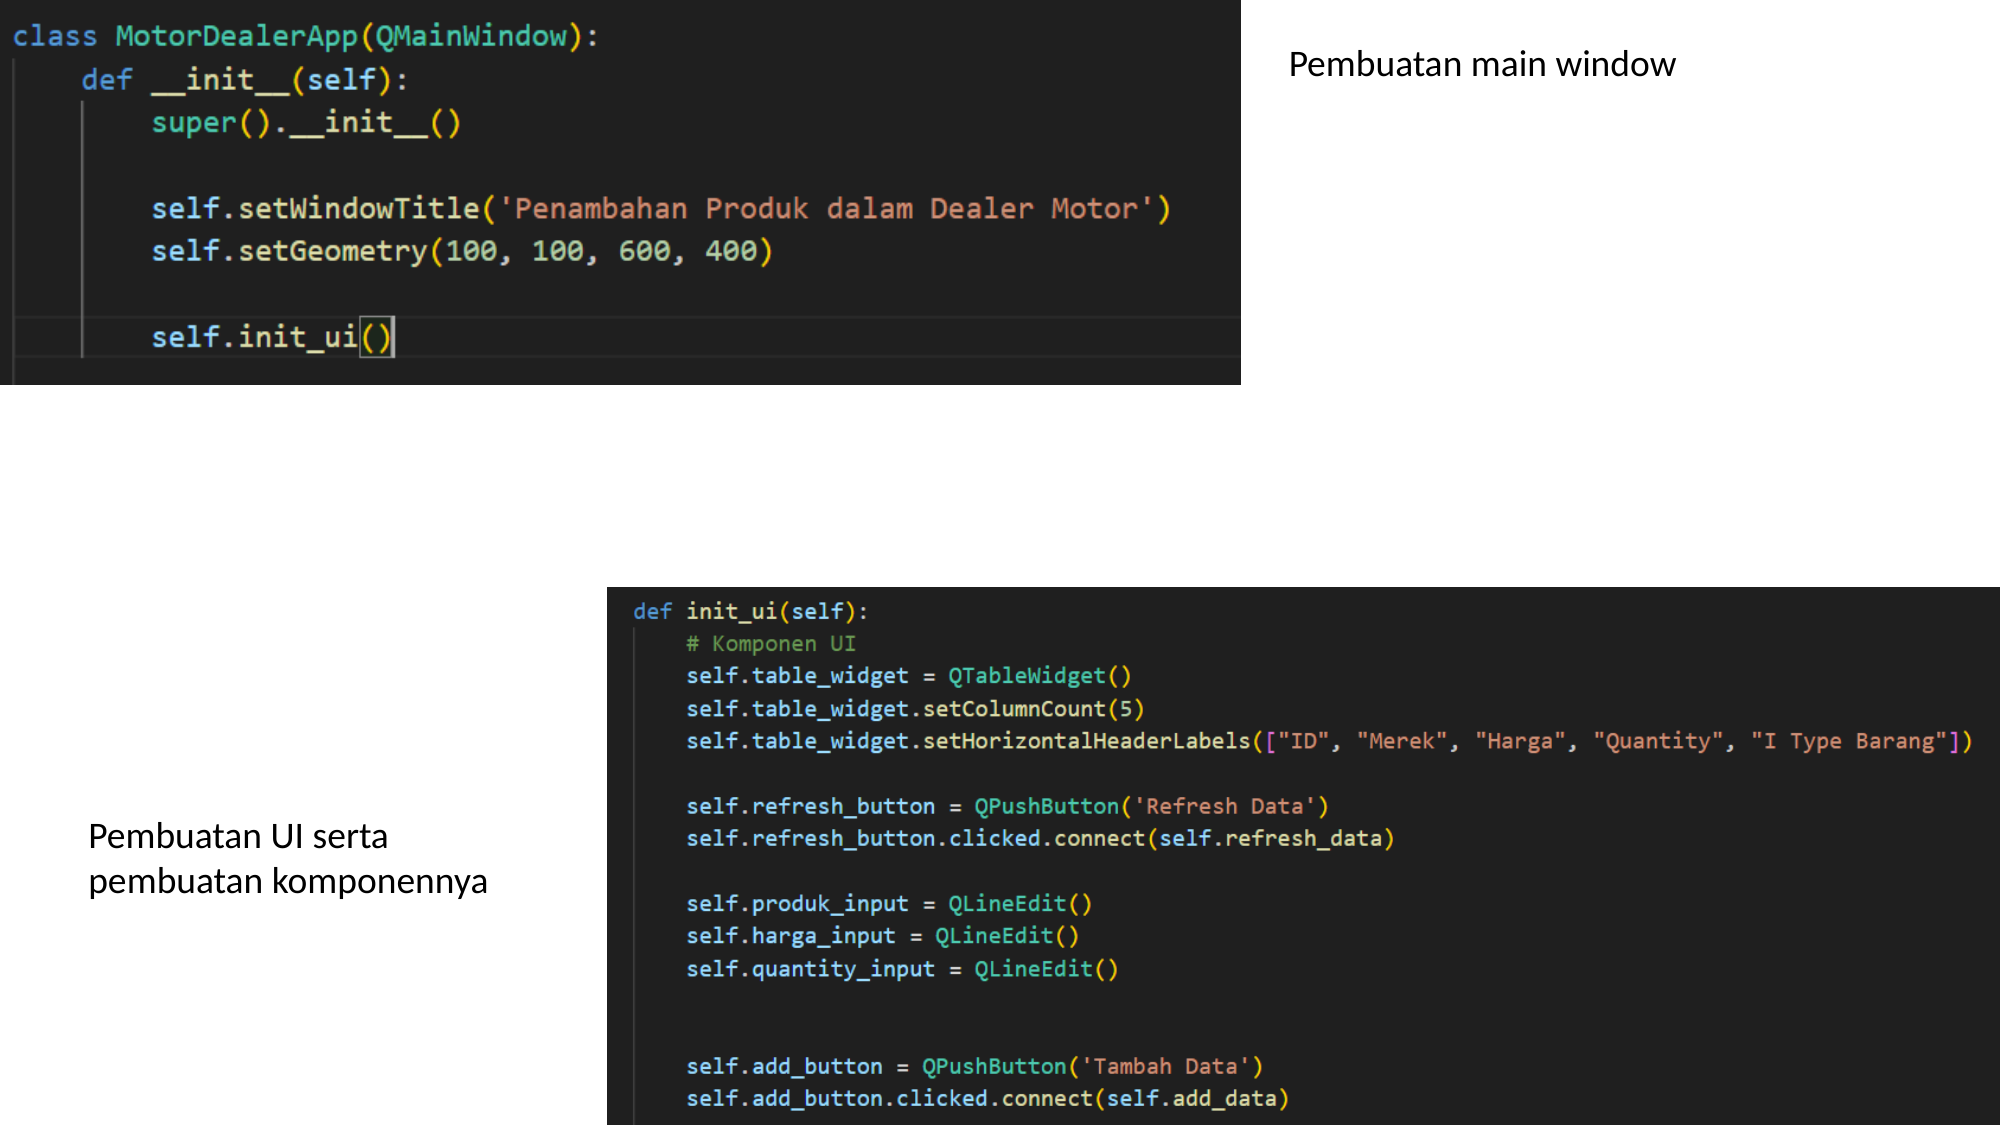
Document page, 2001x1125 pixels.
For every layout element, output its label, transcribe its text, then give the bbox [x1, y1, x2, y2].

picture [607, 587, 2000, 1125]
text_box Pembuatan UI serta pembuatan komponennya [73, 803, 574, 909]
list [0, 0, 1241, 385]
text_box Pembuatan main window [1273, 31, 1960, 92]
